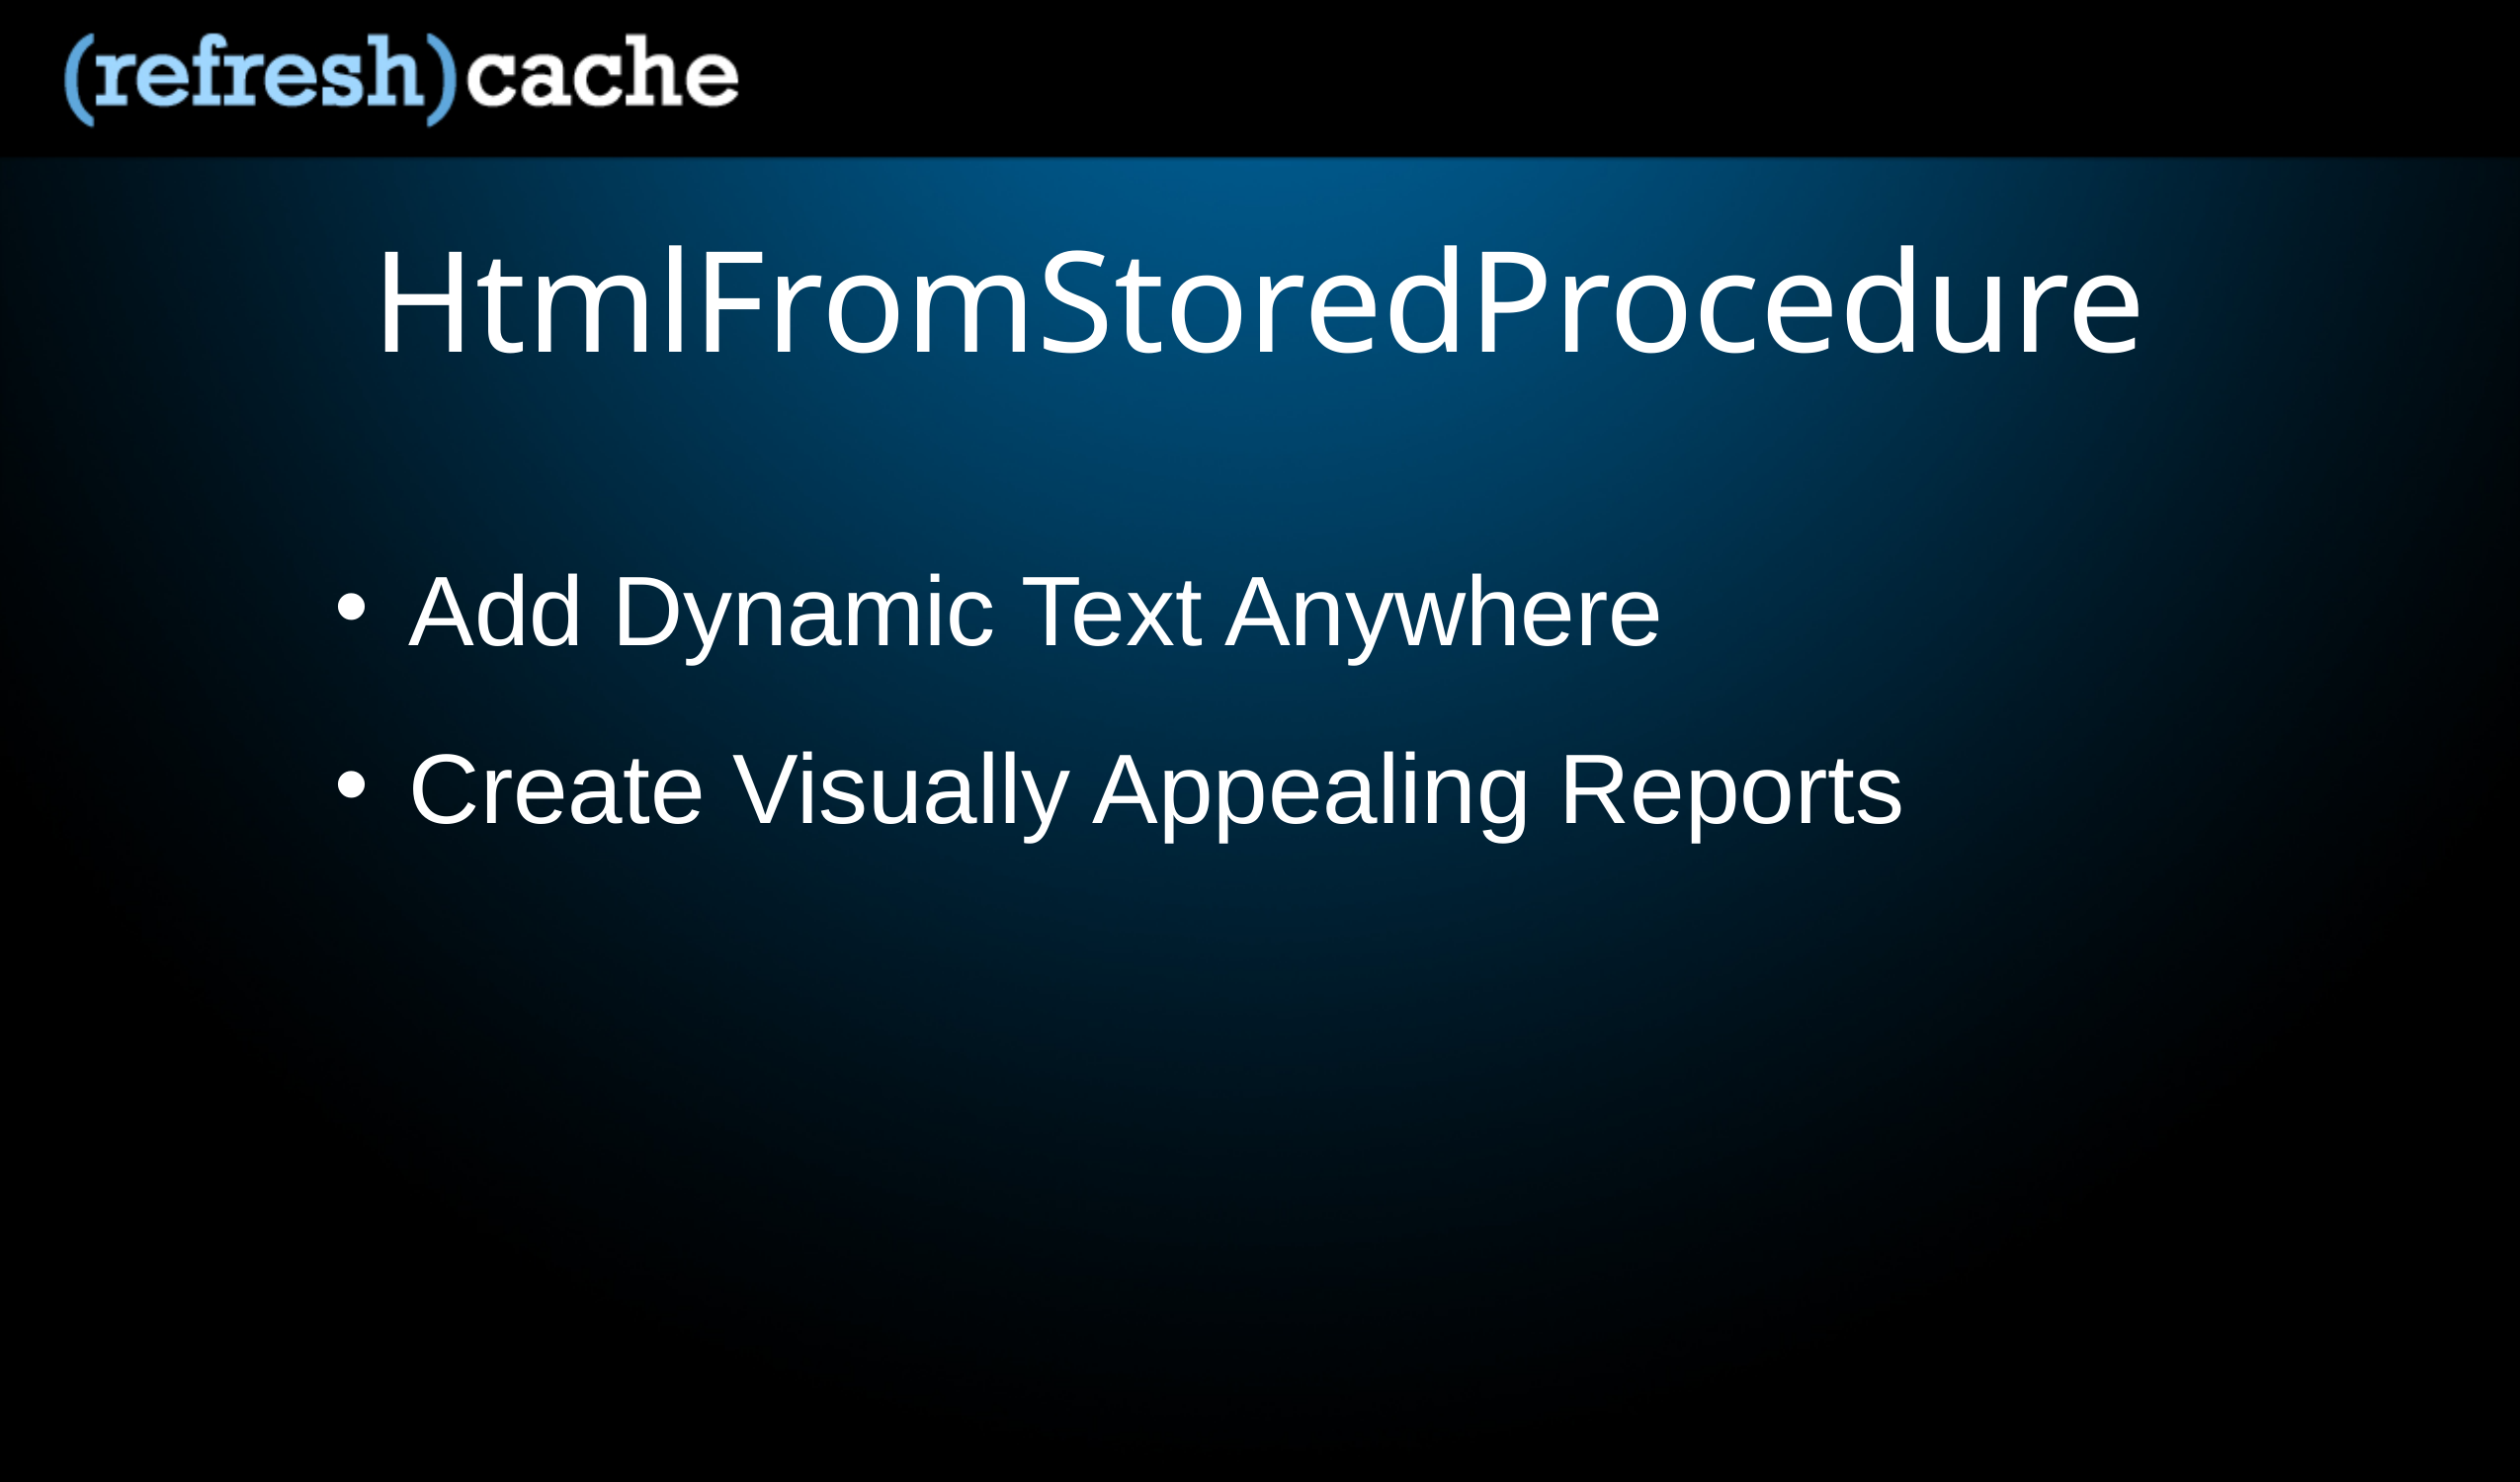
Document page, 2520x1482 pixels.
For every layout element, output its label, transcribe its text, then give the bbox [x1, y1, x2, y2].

title HtmlFromStoredProcedure [126, 172, 2394, 420]
text_box Add Dynamic Text Anywhere Create Visually Appealing Reports [320, 479, 2224, 851]
picture [0, 0, 2520, 1482]
